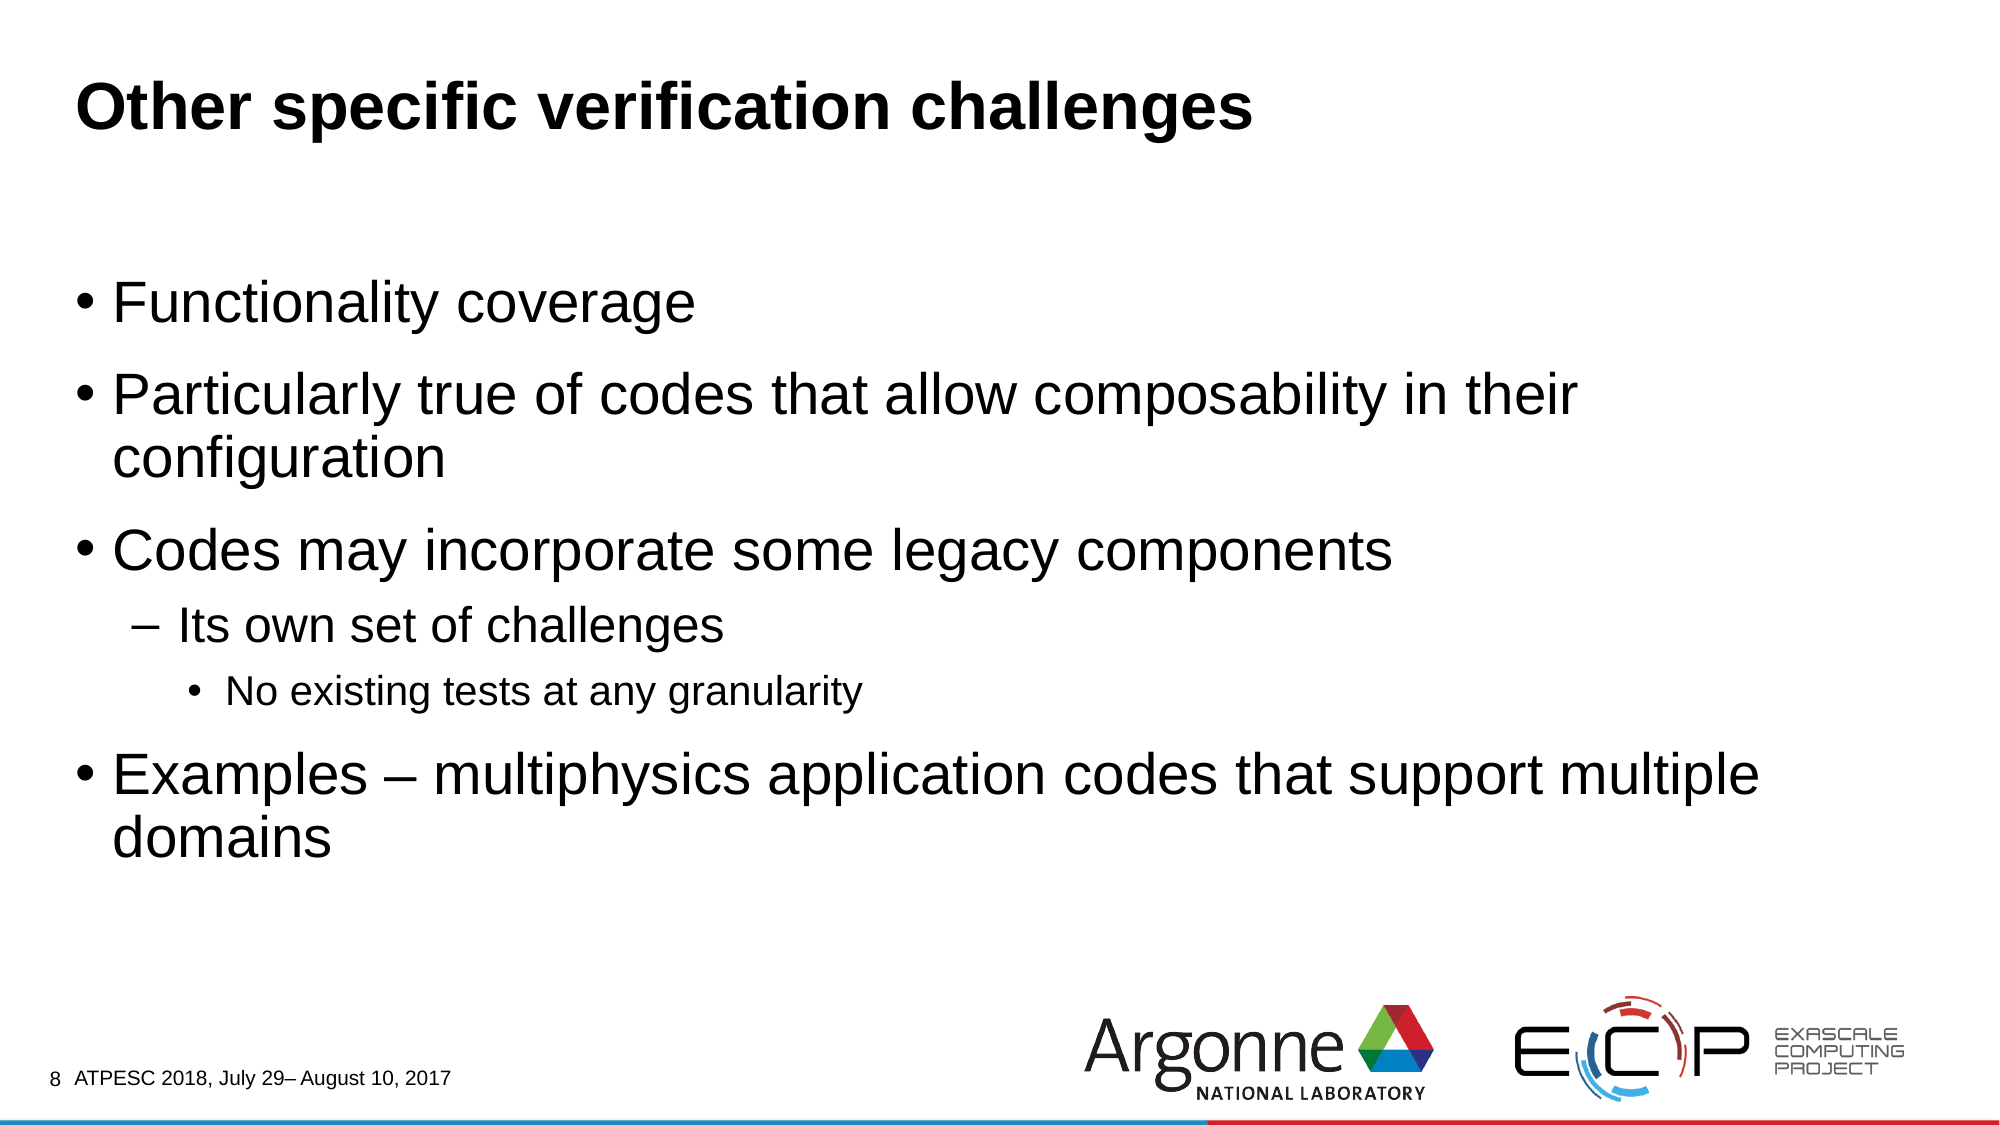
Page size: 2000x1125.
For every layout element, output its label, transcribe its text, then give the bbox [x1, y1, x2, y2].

title Other specific verification challenges [59, 67, 1926, 152]
picture [1515, 996, 1904, 1102]
picture [1084, 1005, 1434, 1100]
list Functionality coverage Particularly true of codes that allow composability in their configuration Codes may incorporate some legacy components Its own set of challenges No existing tests at any granularity Examples – multiphysics application codes that support multiple domains [59, 264, 1926, 930]
